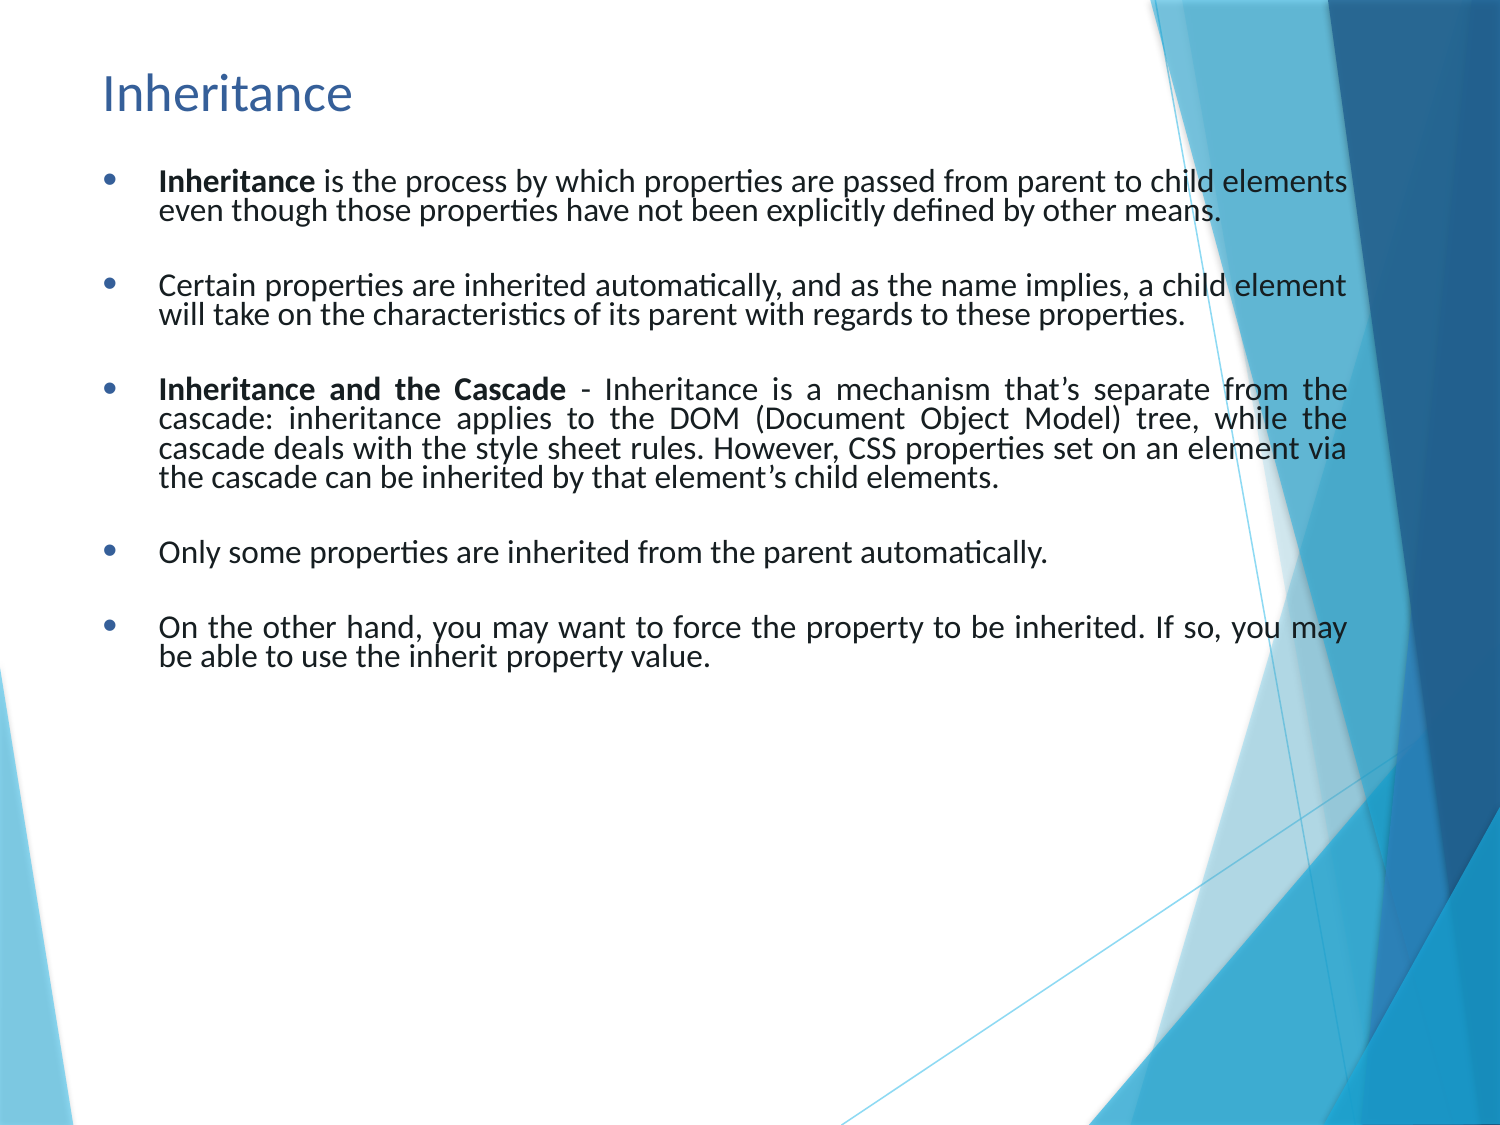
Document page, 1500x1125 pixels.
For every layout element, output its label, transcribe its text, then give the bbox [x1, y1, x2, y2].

title Inheritance [87, 50, 1475, 163]
list Inheritance is the process by which properties are passed from parent to child elements even though those properties have not been explicitly defined by other means. Certain properties are inherited automatically, and as the name implies, a child element will take on the characteristics of its parent with regards to these properties. Inheritance and the Cascade - Inheritance is a mechanism that’s separate from the cascade: inheritance applies to the DOM (Document Object Model) tree, while the cascade deals with the style sheet rules. However, CSS properties set on an element via the cascade can be inherited by that element’s child elements. Only some properties are inherited from the parent automatically. On the other hand, you may want to force the property to be inherited. If so, you may be able to use the inherit property value. [87, 162, 1365, 1038]
